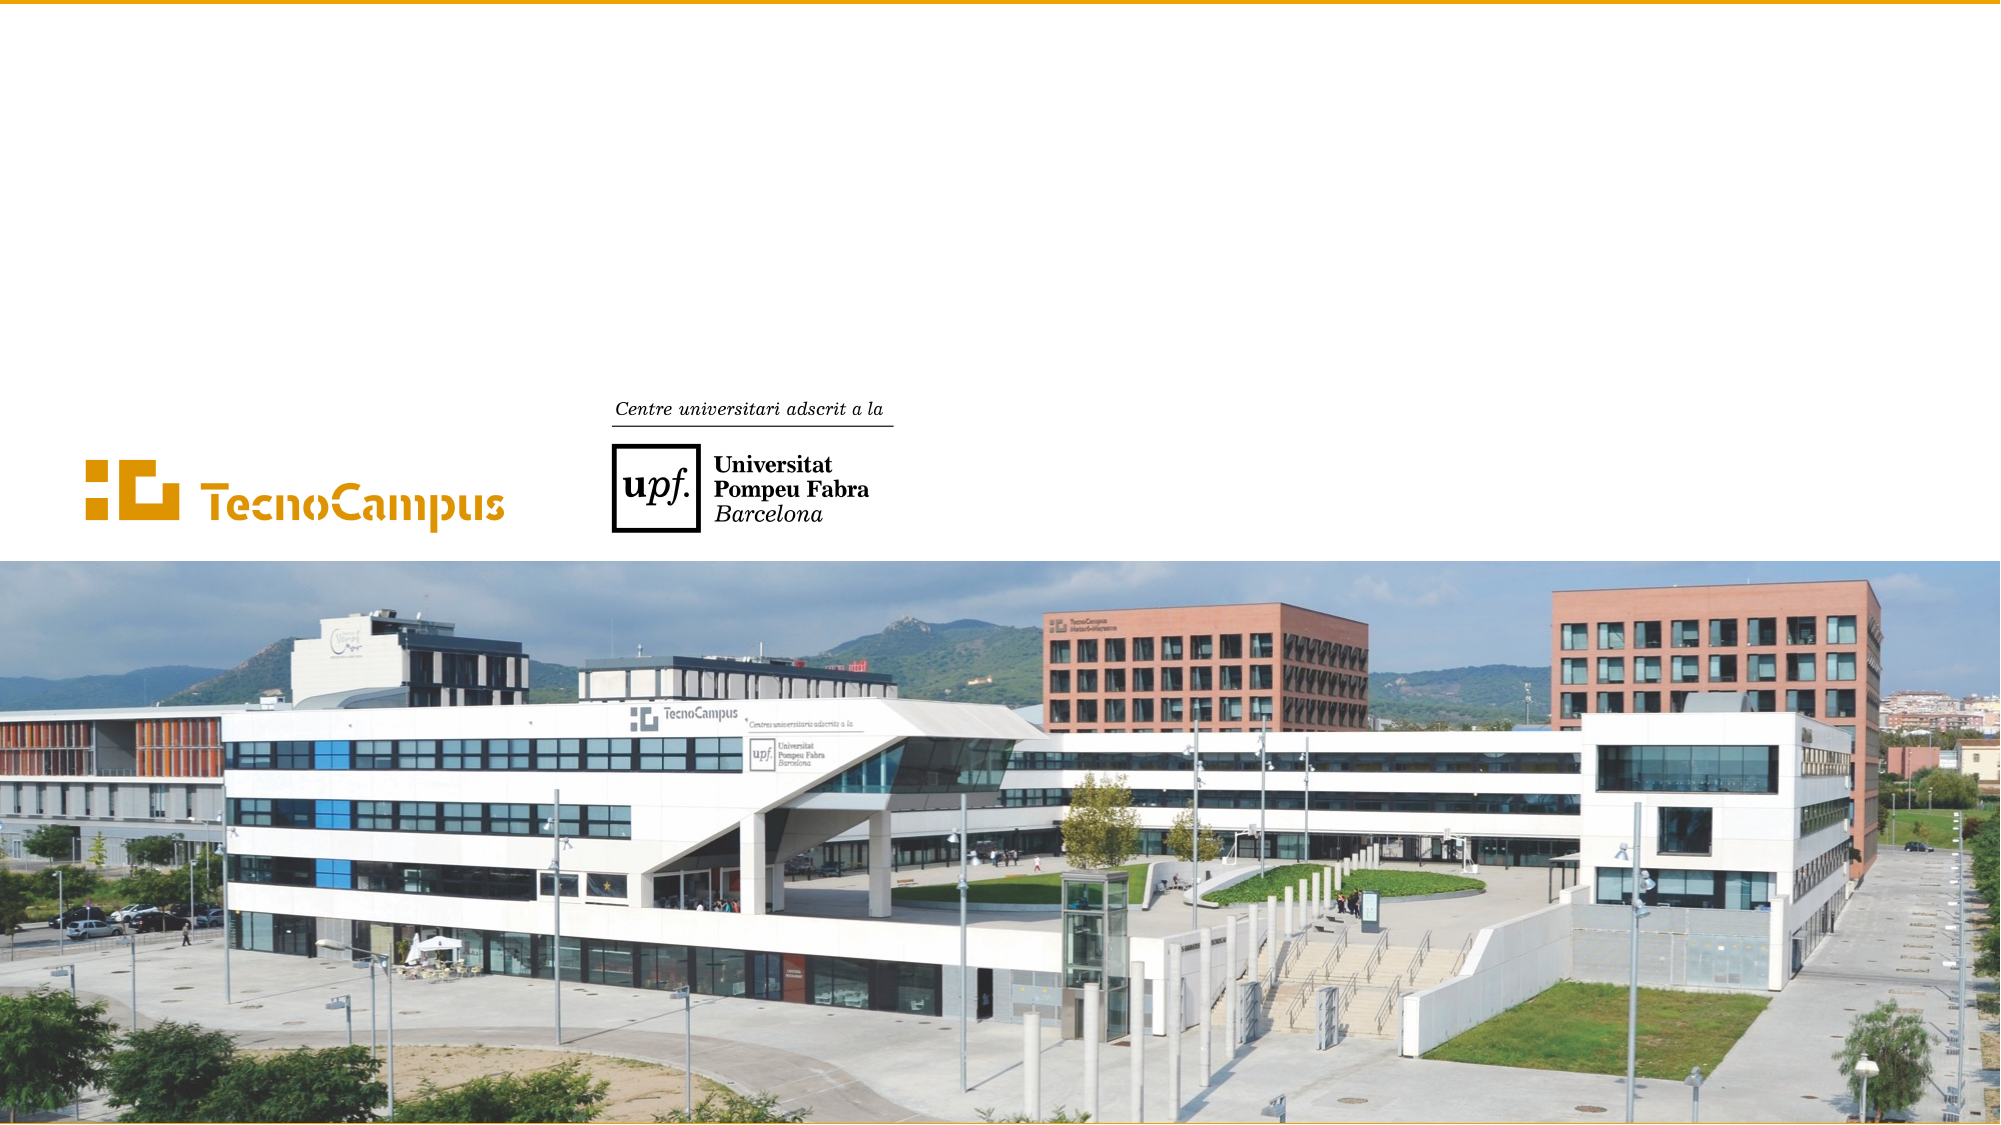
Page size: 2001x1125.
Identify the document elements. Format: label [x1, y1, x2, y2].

picture [0, 561, 2000, 1123]
picture [78, 393, 903, 549]
